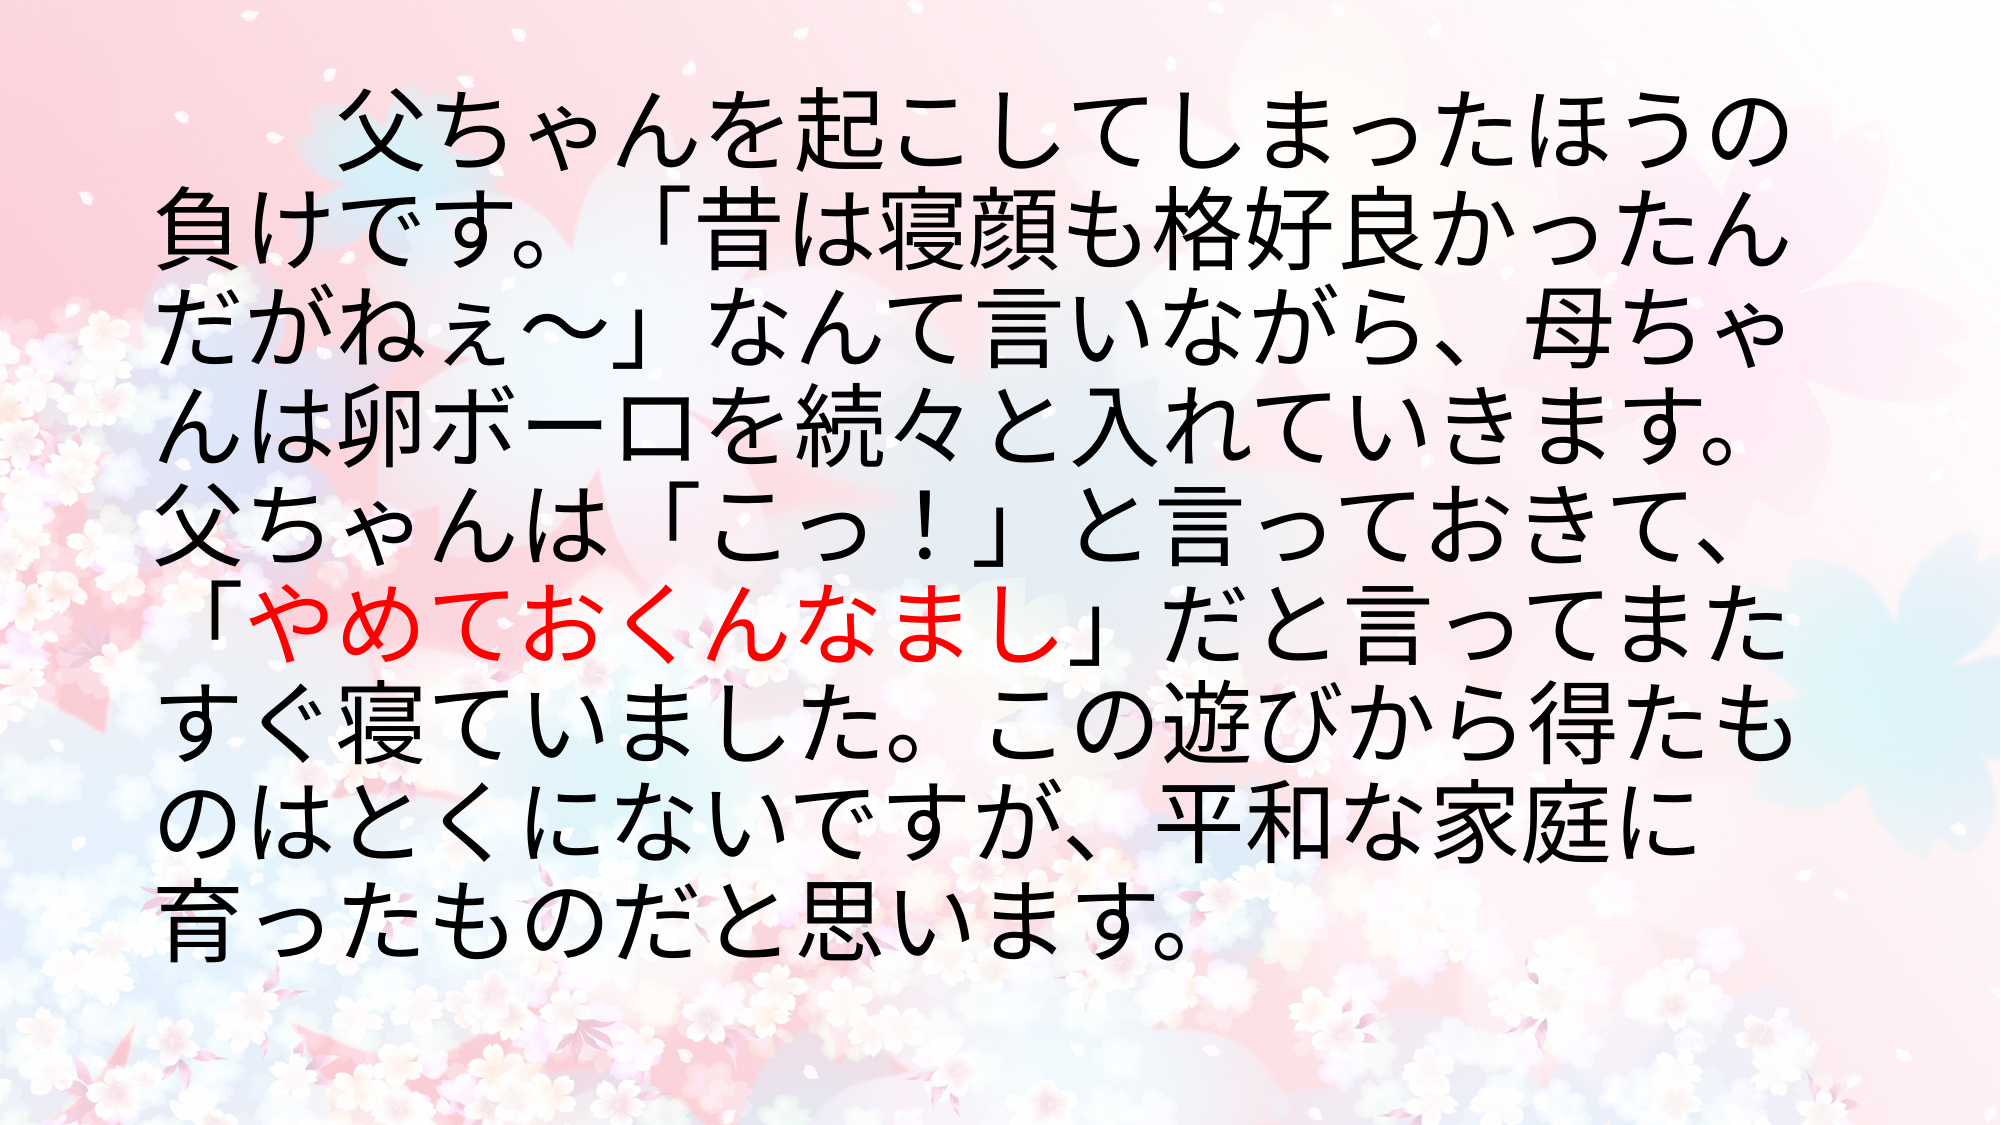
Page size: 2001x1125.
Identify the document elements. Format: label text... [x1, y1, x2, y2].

list 父ちゃんを起こしてしまったほうの負けです。「昔は寝顔も格好良かったんだがねぇ～」なんて言いながら、母ちゃんは卵ボーロを続々と入れていきます。父ちゃんは「こっ！」と言っておきて、「やめておくんなまし」だと言ってまたすぐ寝ていました。この遊びから得たものはとくにないですが、平和な家庭に育ったものだと思います。 [137, 77, 1863, 988]
